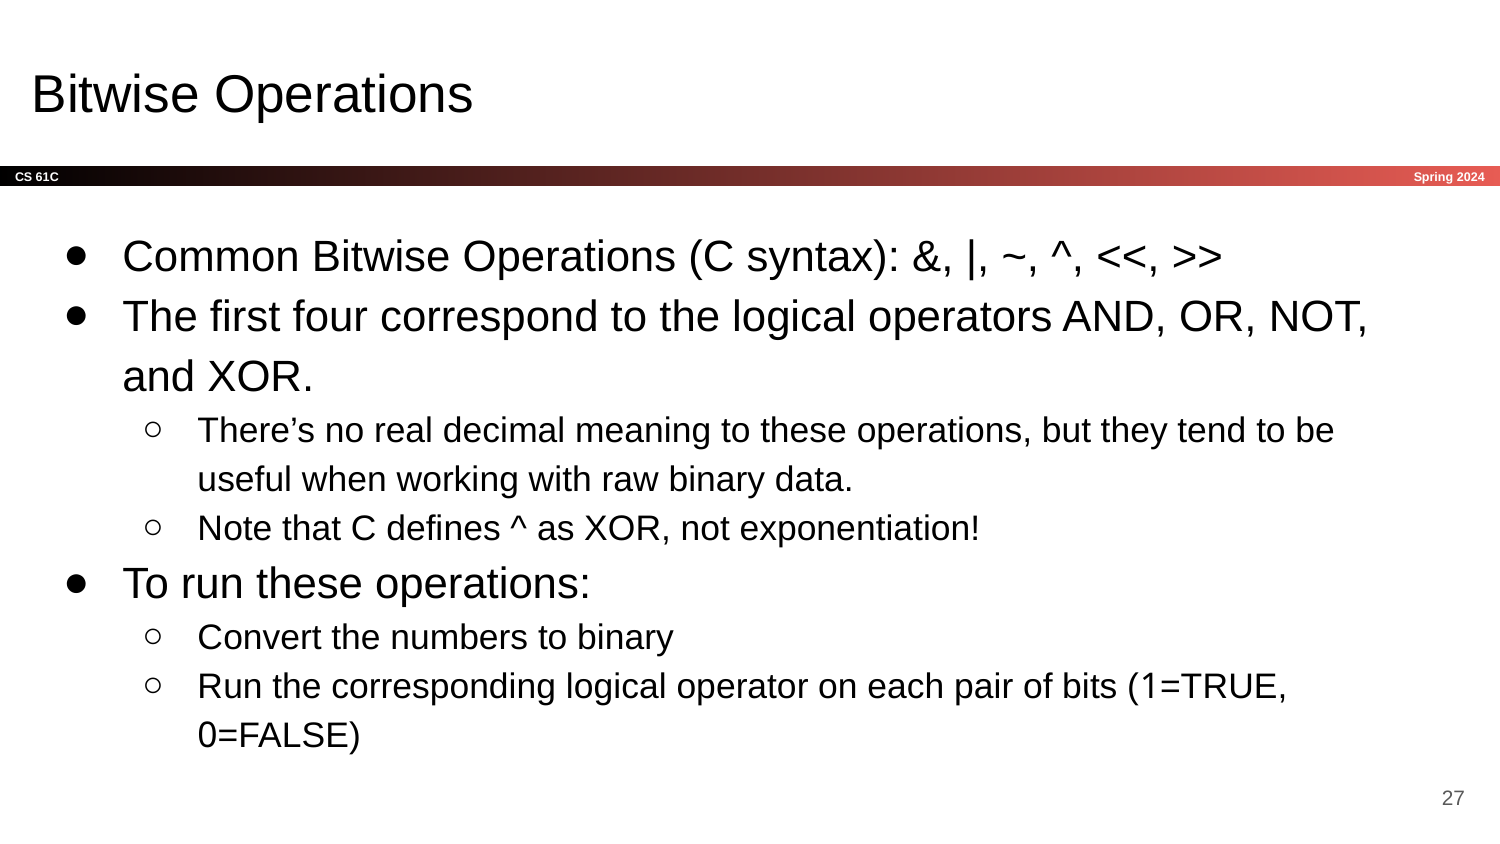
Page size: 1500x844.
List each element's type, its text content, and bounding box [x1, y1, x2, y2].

title Bitwise Operations [16, 44, 1415, 139]
slide_number ‹#› [1389, 764, 1480, 830]
list Common Bitwise Operations (C syntax): &, |, ~, ^, <<, >> The first four correspond to the logical operators AND, OR, NOT, and XOR. There’s no real decimal meaning to these operations, but they tend to be useful when working with raw binary data. Note that C defines ^ as XOR, not exponentiation! To run these operations: Convert the numbers to binary Run the corresponding logical operator on each pair of bits (1=TRUE, 0=FALSE) [32, 204, 1431, 823]
